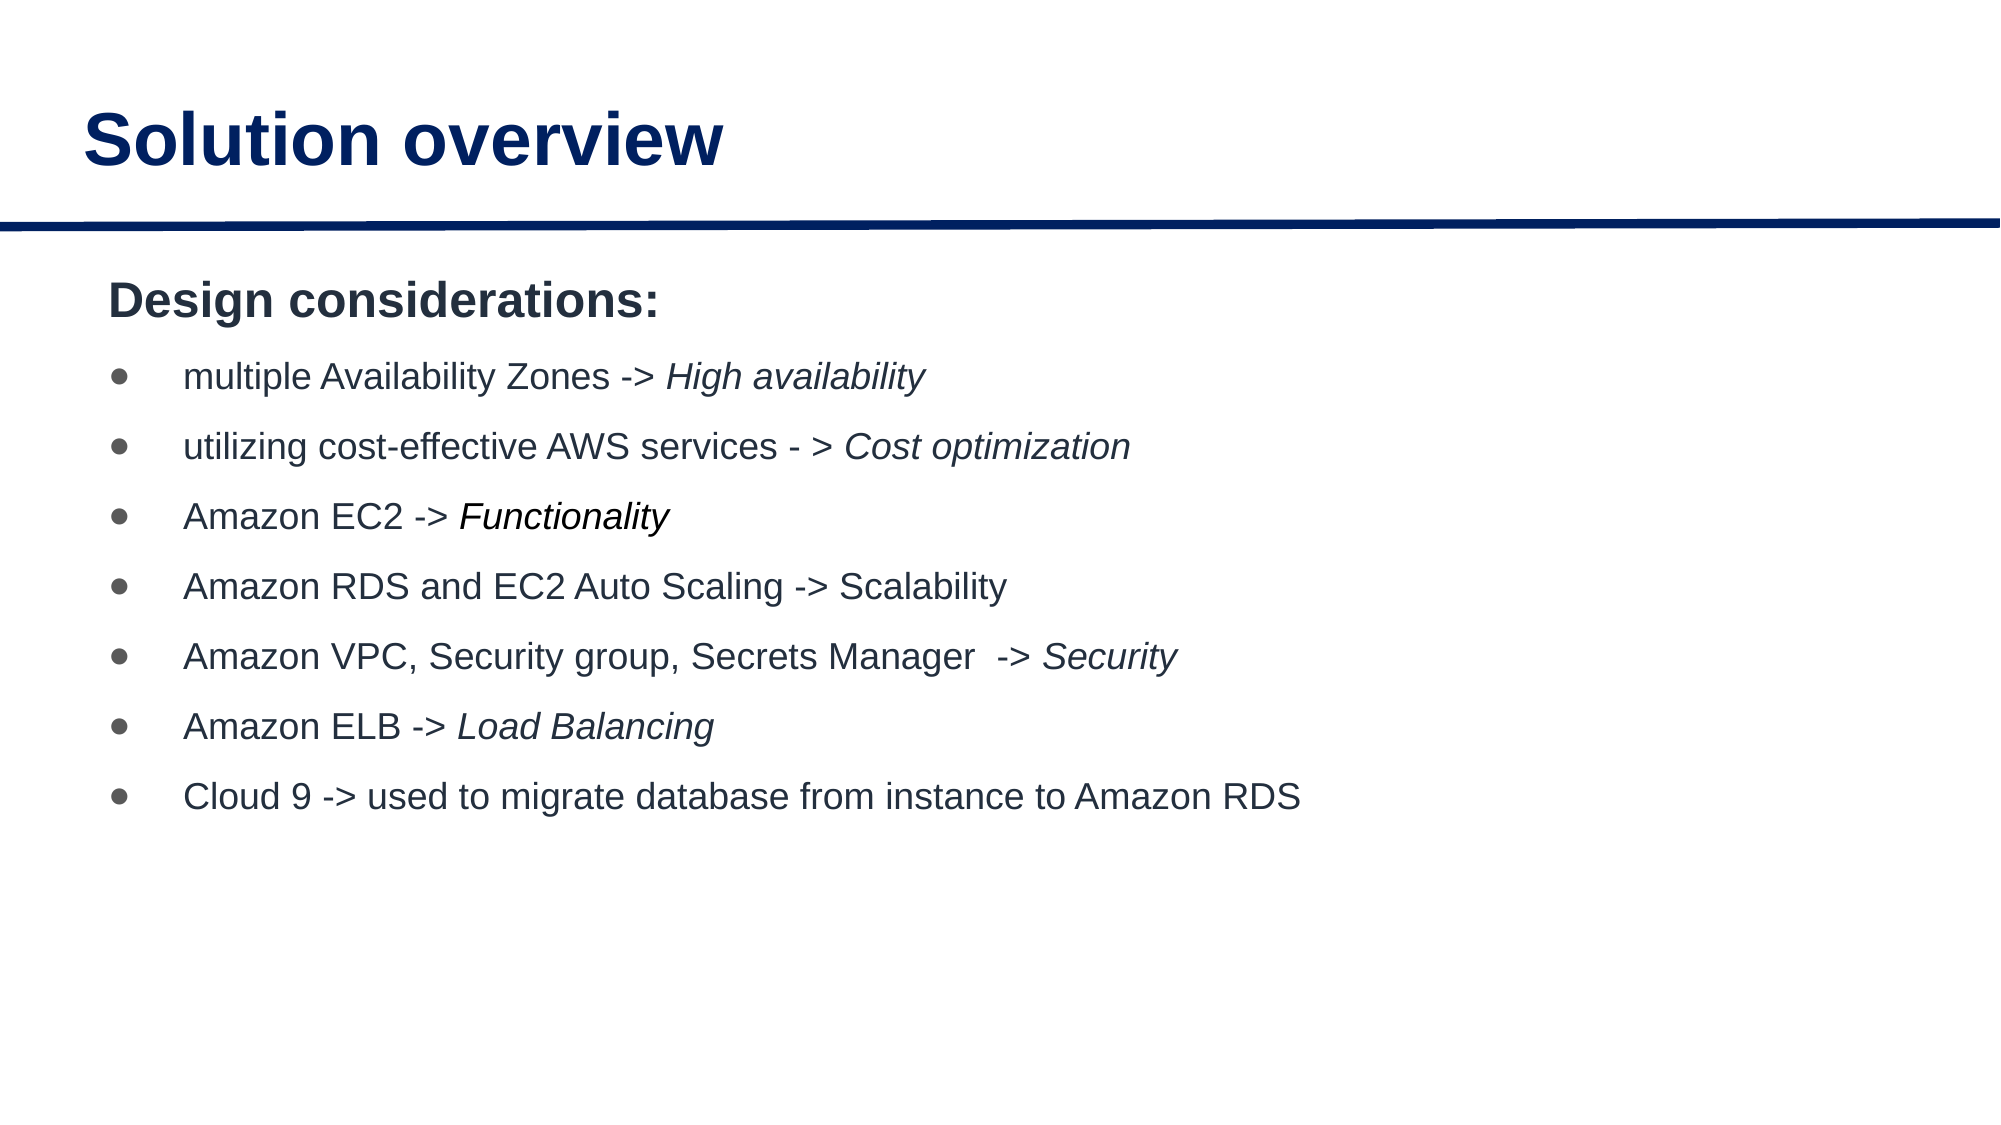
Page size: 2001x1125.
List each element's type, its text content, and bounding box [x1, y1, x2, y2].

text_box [0, 222, 2000, 227]
list Design considerations: multiple Availability Zones -> High availability utilizing cost-effective AWS services - > Cost optimization Amazon EC2 -> Functionality Amazon RDS and EC2 Auto Scaling -> Scalability Amazon VPC, Security group, Secrets Manager -> Security Amazon ELB -> Load Balancing Cloud 9 -> used to migrate database from instance to Amazon RDS [68, 252, 1932, 1000]
title Solution overview [68, 75, 1932, 201]
